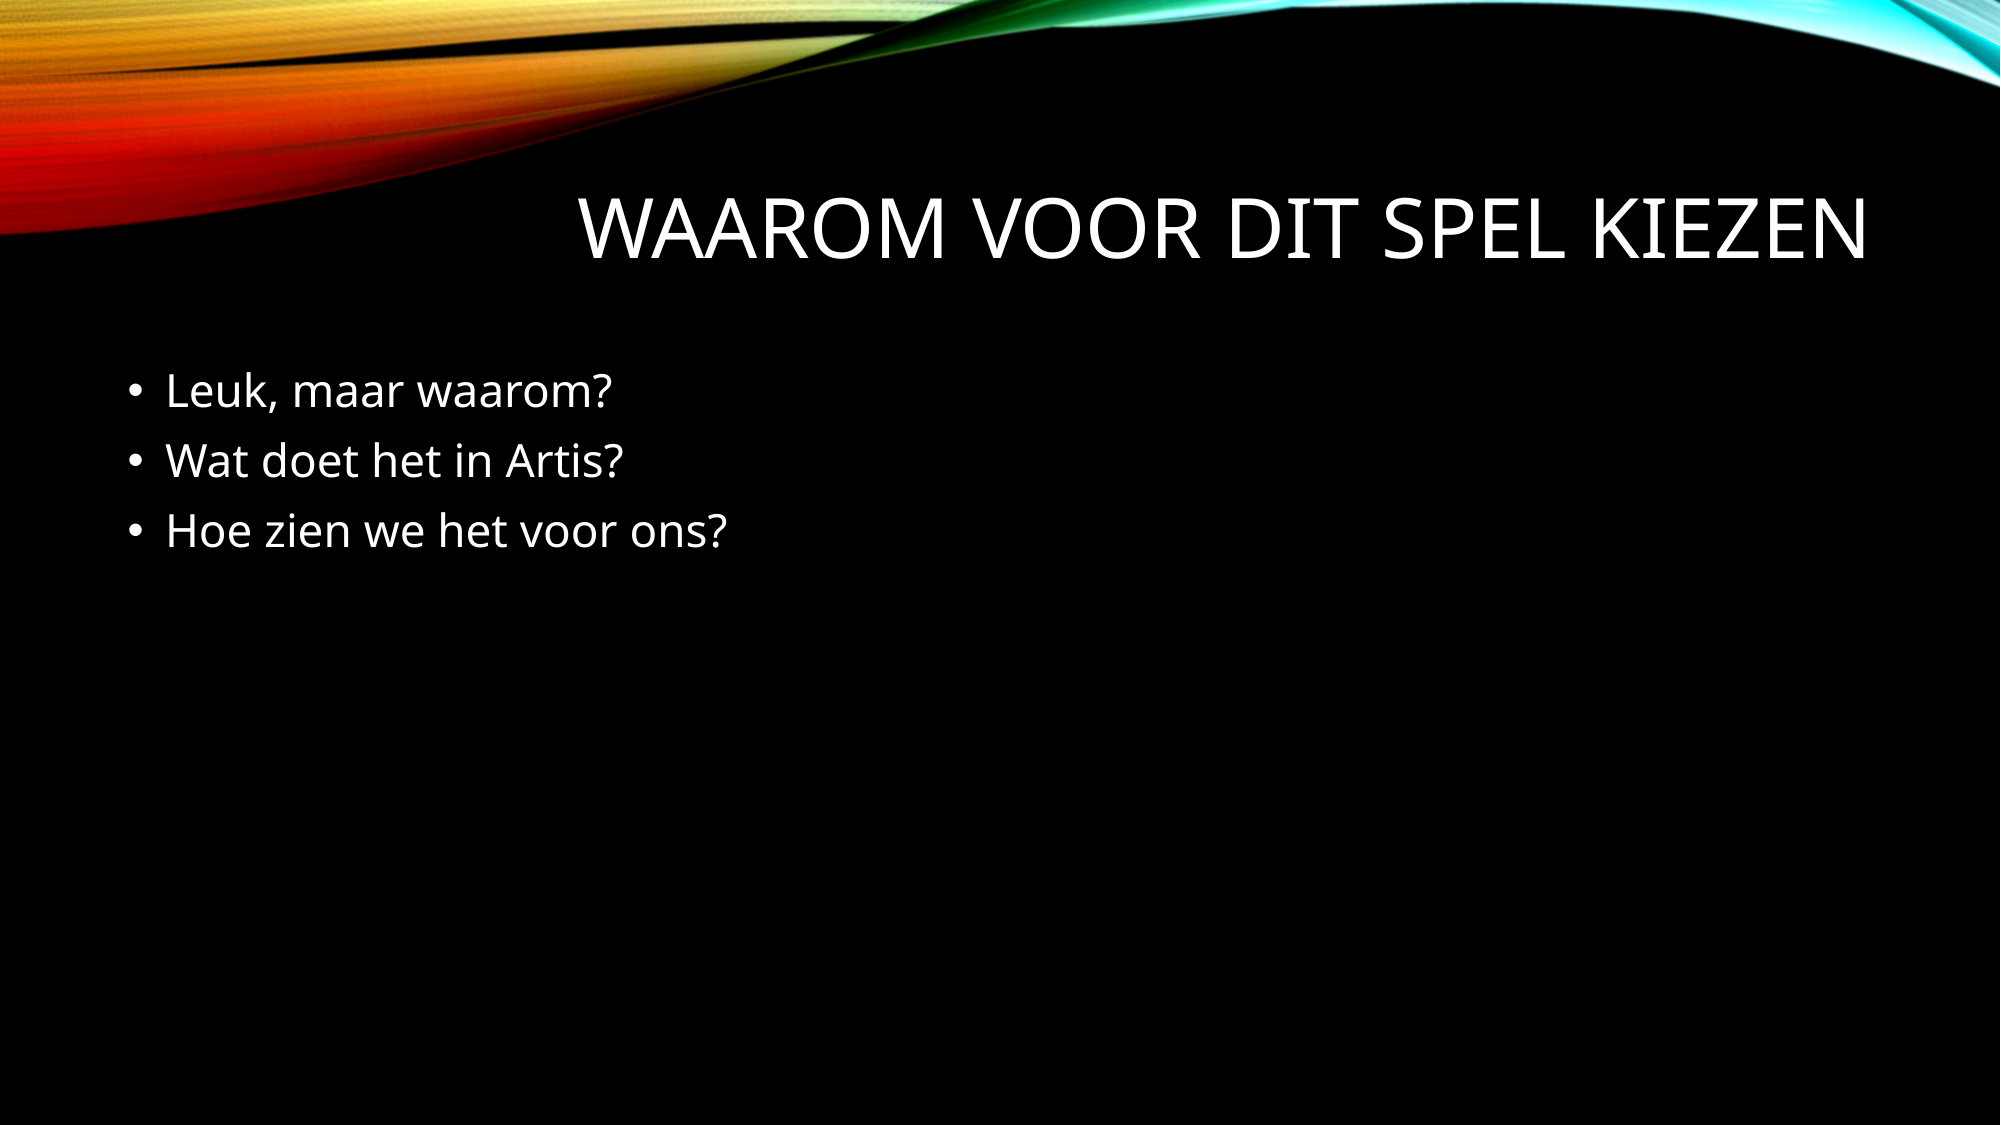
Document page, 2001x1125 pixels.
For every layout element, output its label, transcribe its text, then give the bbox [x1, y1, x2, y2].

picture [0, 0, 2000, 237]
title Waarom voor dit spel kiezen [474, 125, 1888, 338]
list Leuk, maar waarom? Wat doet het in Artis? Hoe zien we het voor ons? [112, 360, 1888, 1021]
